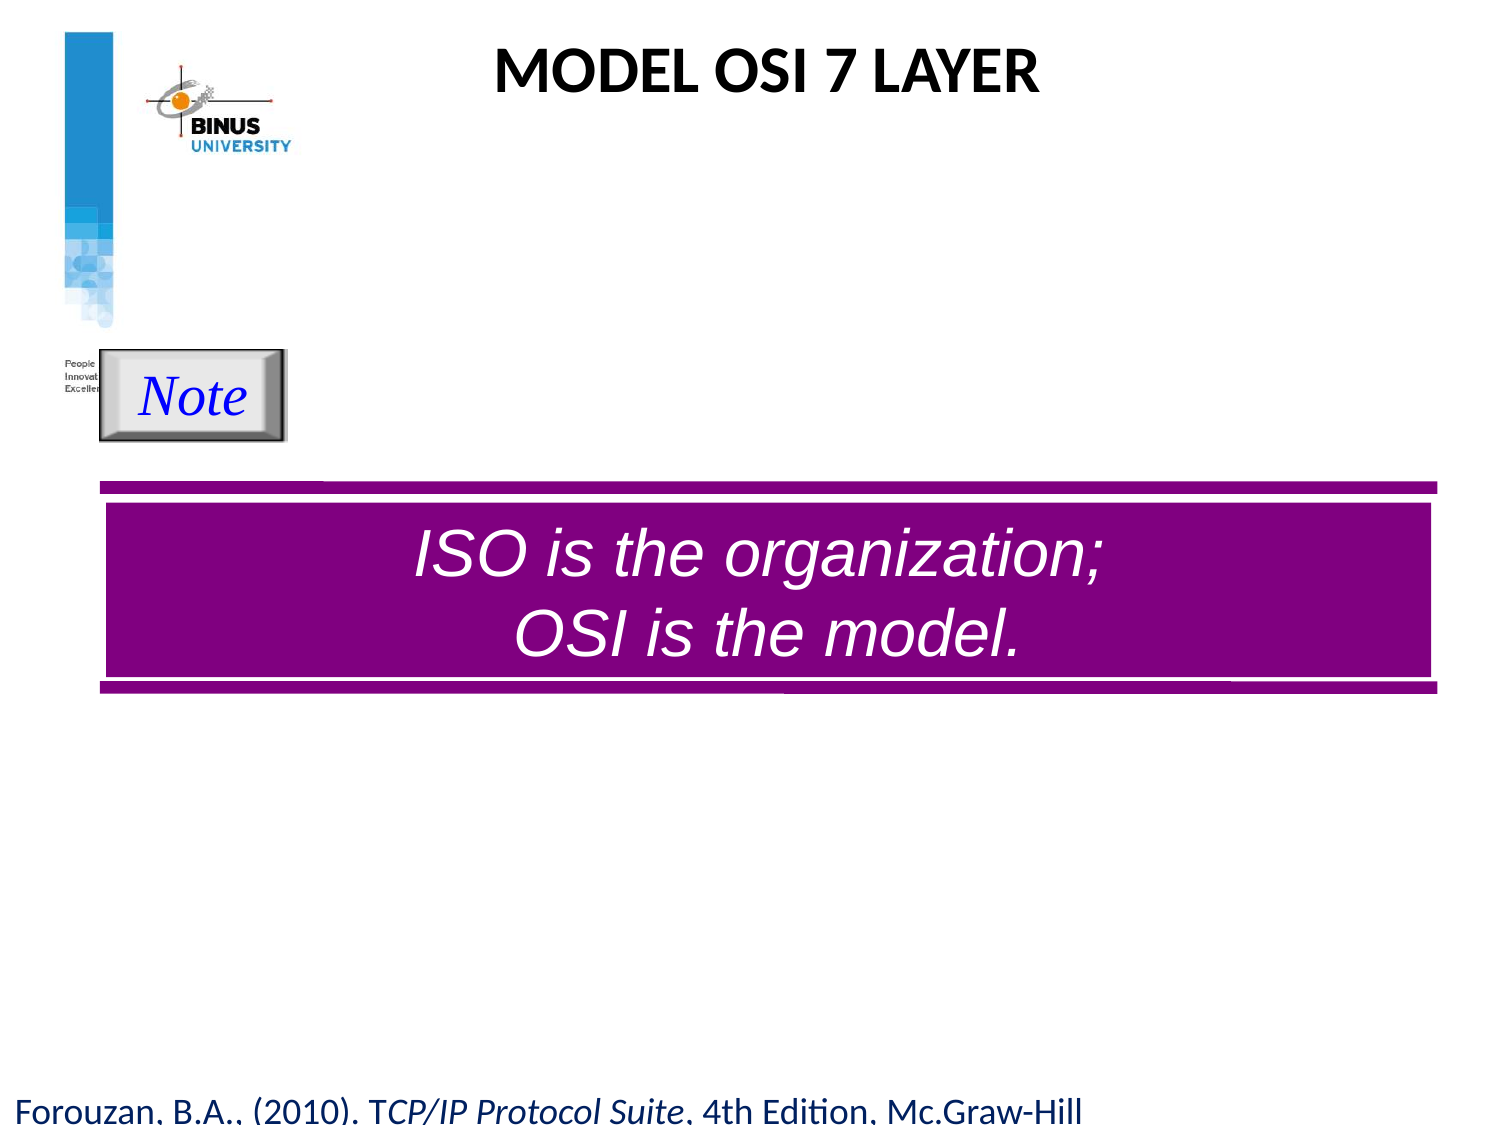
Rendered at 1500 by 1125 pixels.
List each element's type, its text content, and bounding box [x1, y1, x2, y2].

text_box MODEL OSI 7 LAYER [268, 18, 1282, 114]
picture [0, 31, 1500, 1094]
text_box Forouzan, B.A., (2010). TCP/IP Protocol Suite, 4th Edition, Mc.Graw-Hill [0, 1079, 1207, 1125]
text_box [99, 349, 288, 444]
text_box ISO is the organization; OSI is the model. [106, 502, 1432, 678]
